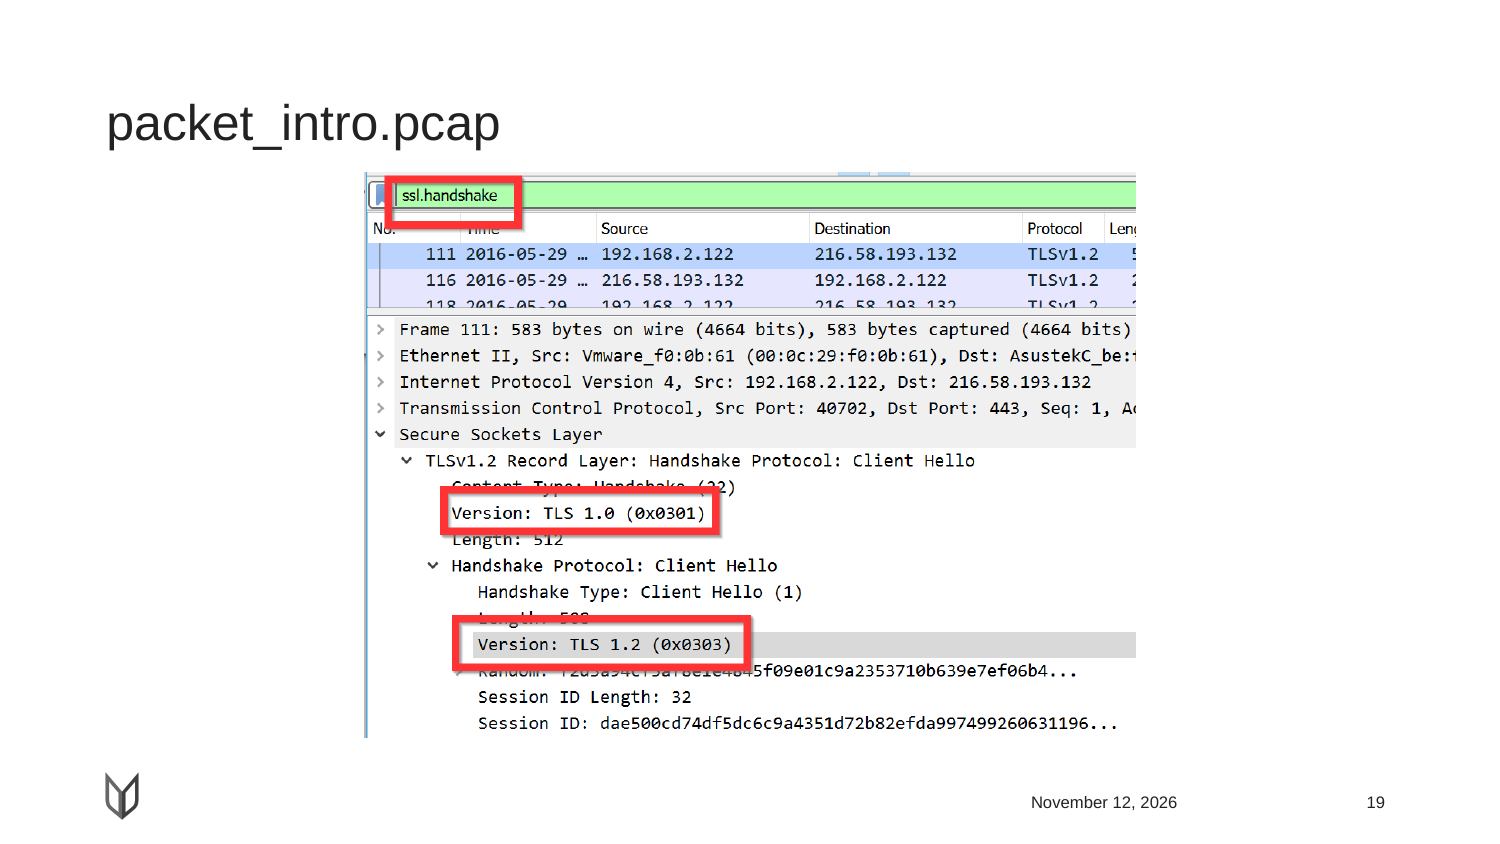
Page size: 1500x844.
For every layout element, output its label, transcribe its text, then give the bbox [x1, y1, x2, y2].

picture [105, 772, 139, 820]
title packet_intro.pcap [106, 96, 1400, 220]
picture [364, 172, 1136, 738]
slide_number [1016, 784, 1324, 815]
slide_number 19 [1324, 784, 1400, 815]
